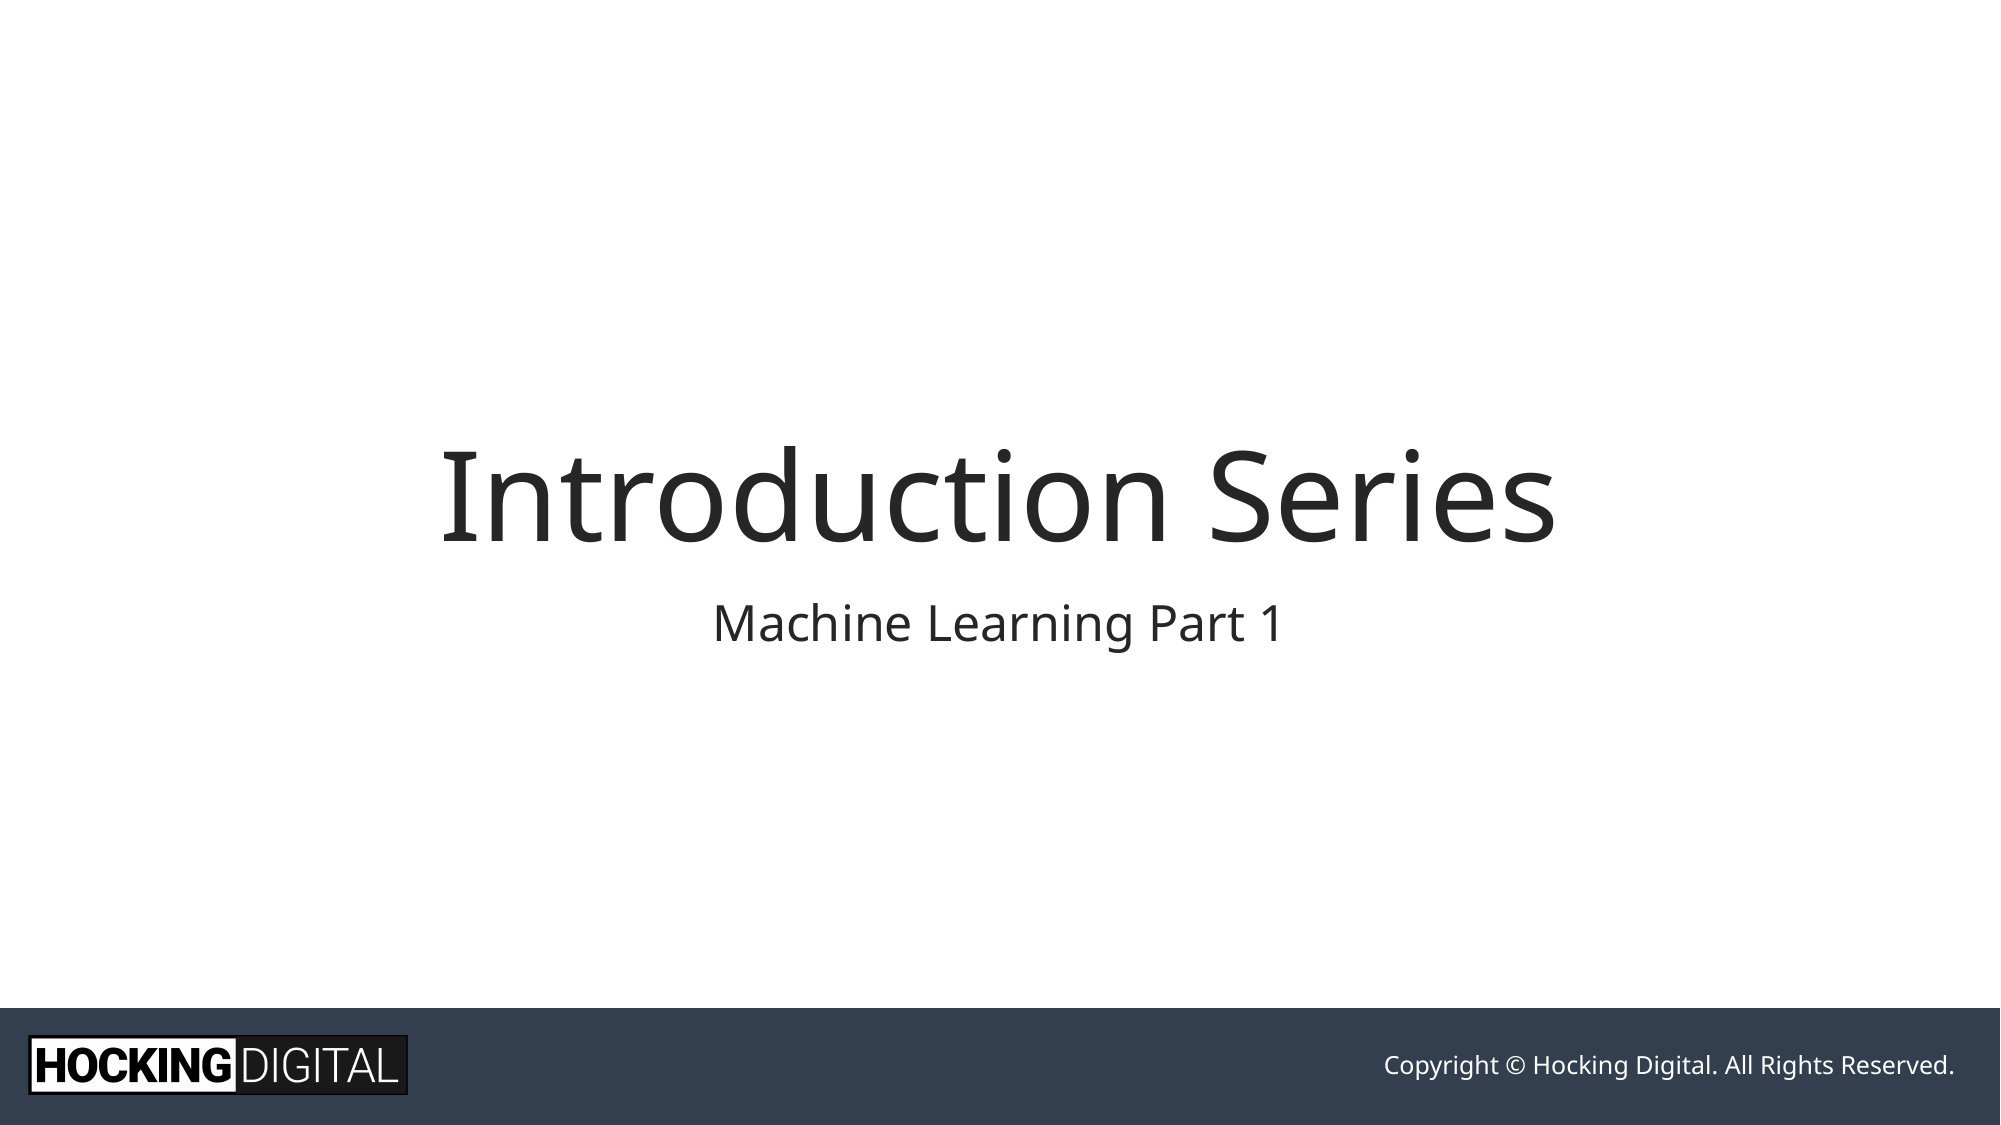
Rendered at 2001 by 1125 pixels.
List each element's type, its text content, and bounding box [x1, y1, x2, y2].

title Introduction Series [249, 184, 1750, 576]
picture [28, 1035, 408, 1095]
subtitle Machine Learning Part 1 [249, 590, 1750, 863]
